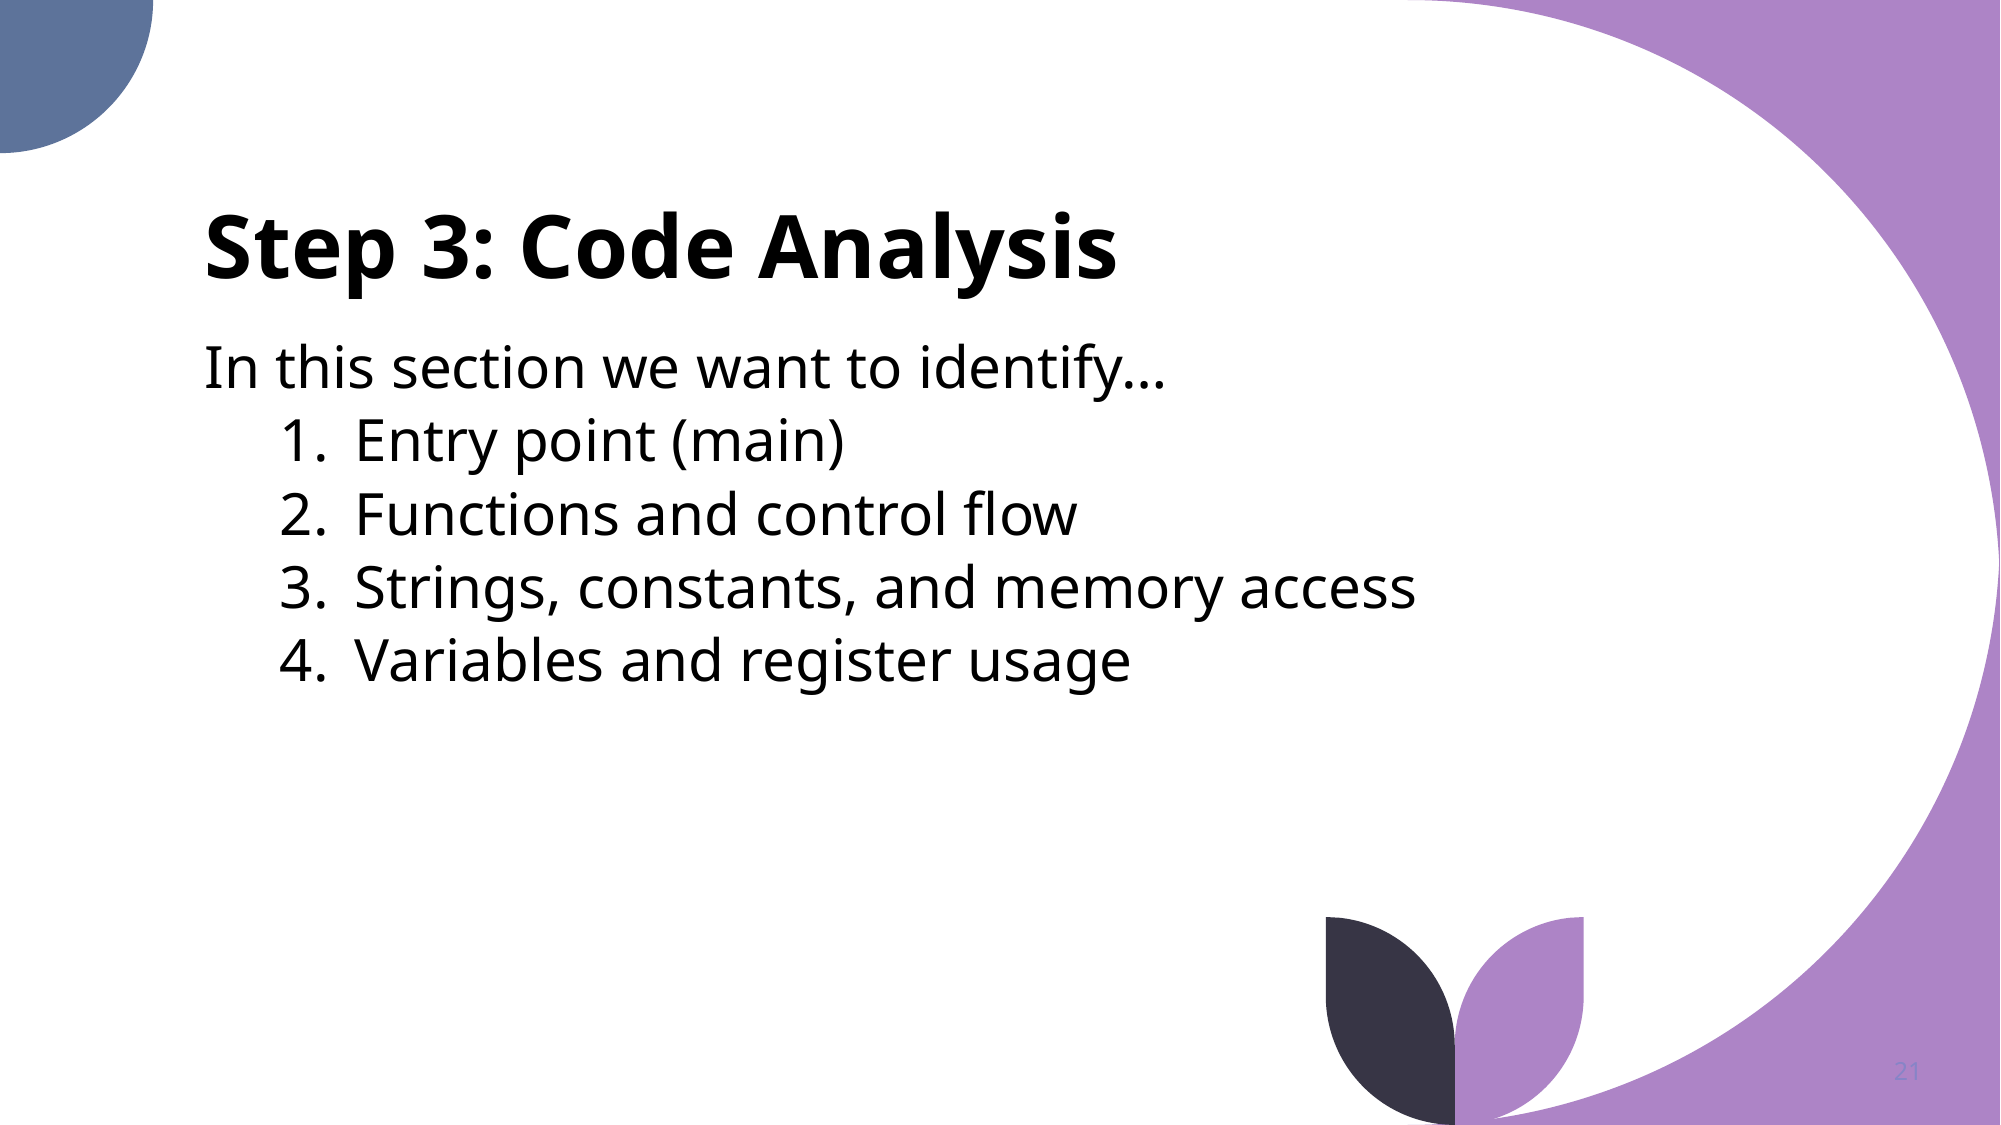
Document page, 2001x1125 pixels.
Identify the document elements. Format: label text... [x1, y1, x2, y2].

list In this section we want to identify… Entry point (main) Functions and control flow Strings, constants, and memory access Variables and register usage [190, 330, 1795, 884]
title Step 3: Code Analysis [190, 16, 1795, 303]
slide_number 21 [1665, 1042, 1938, 1103]
